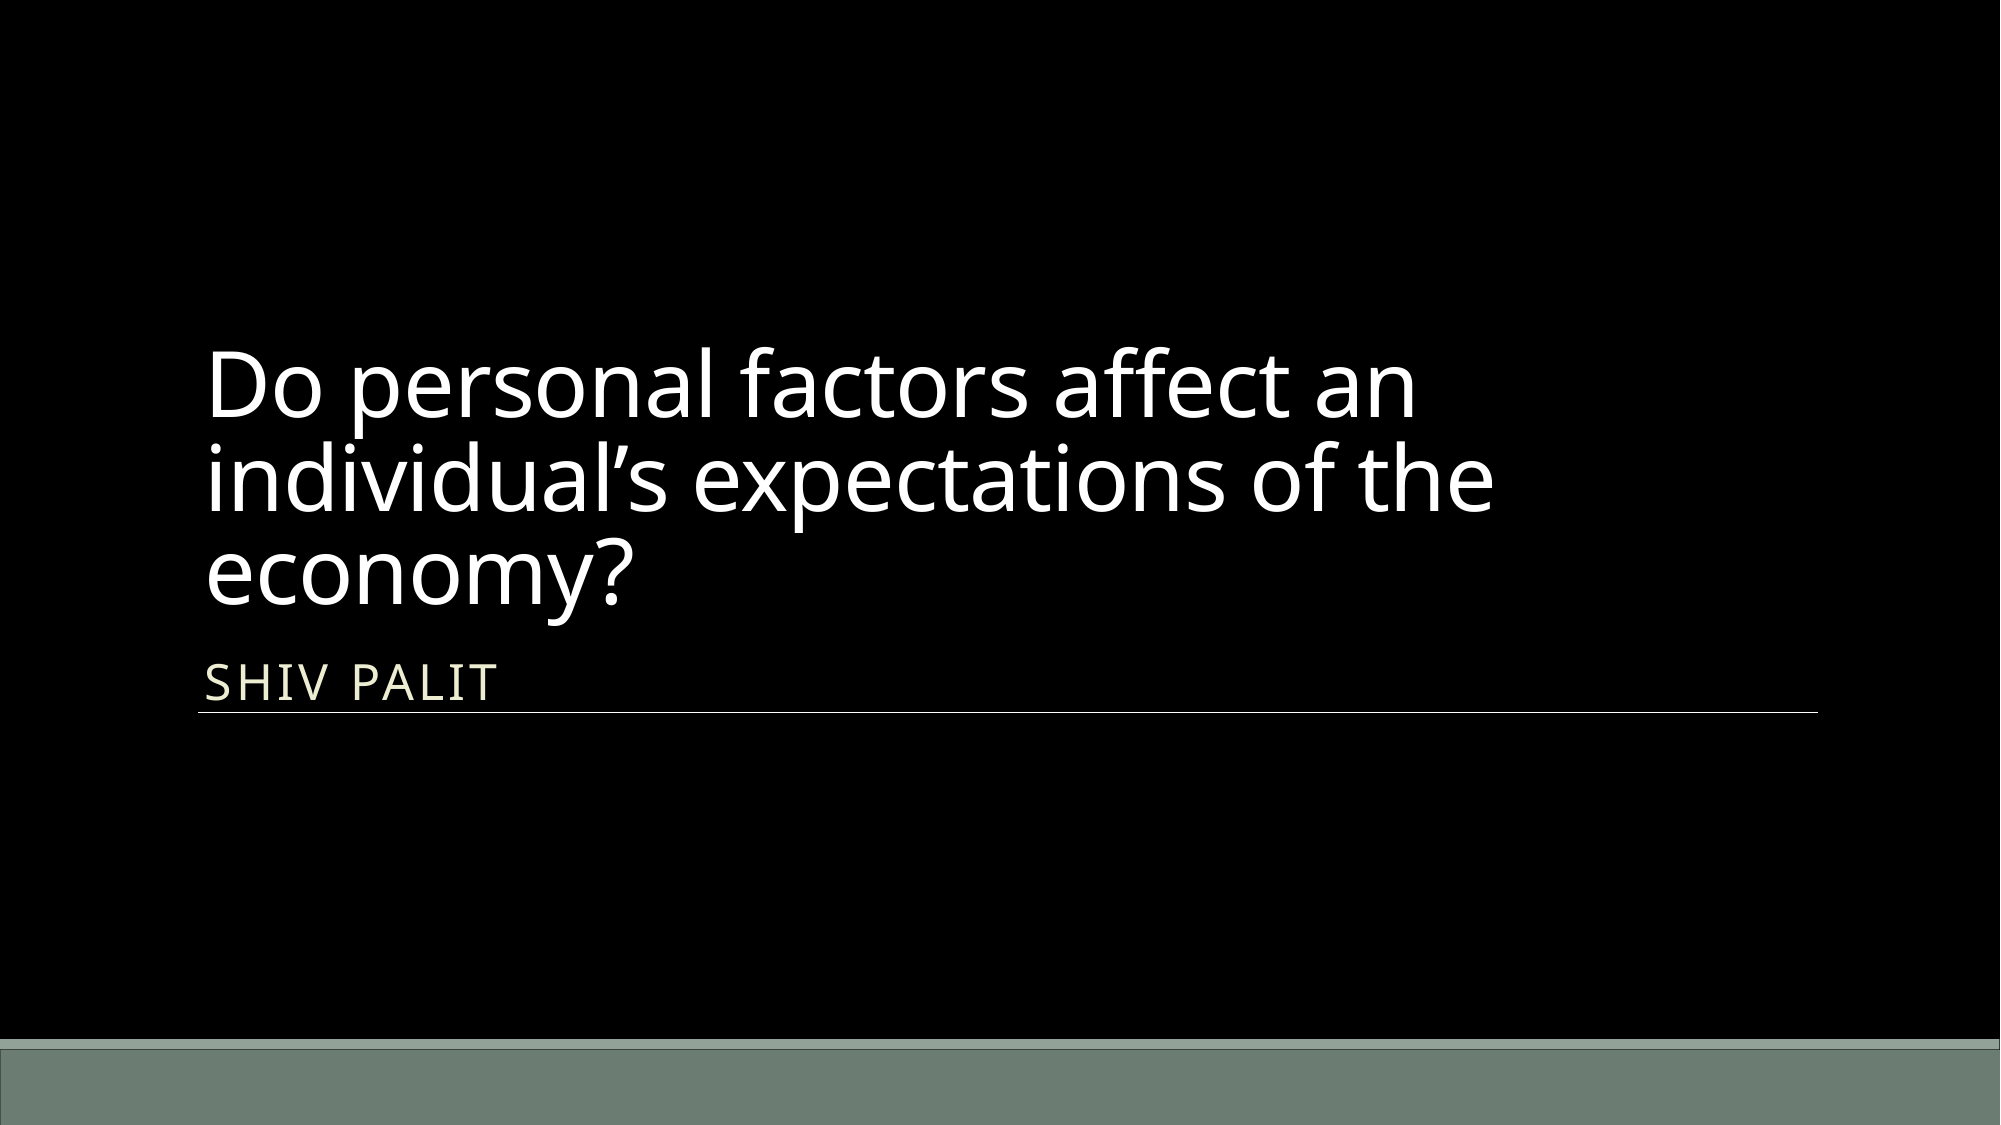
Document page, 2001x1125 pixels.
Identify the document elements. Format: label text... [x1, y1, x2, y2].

title Do personal factors affect an individual’s expectations of the economy? [189, 92, 1743, 631]
subtitle Shiv Palit [189, 649, 1810, 874]
